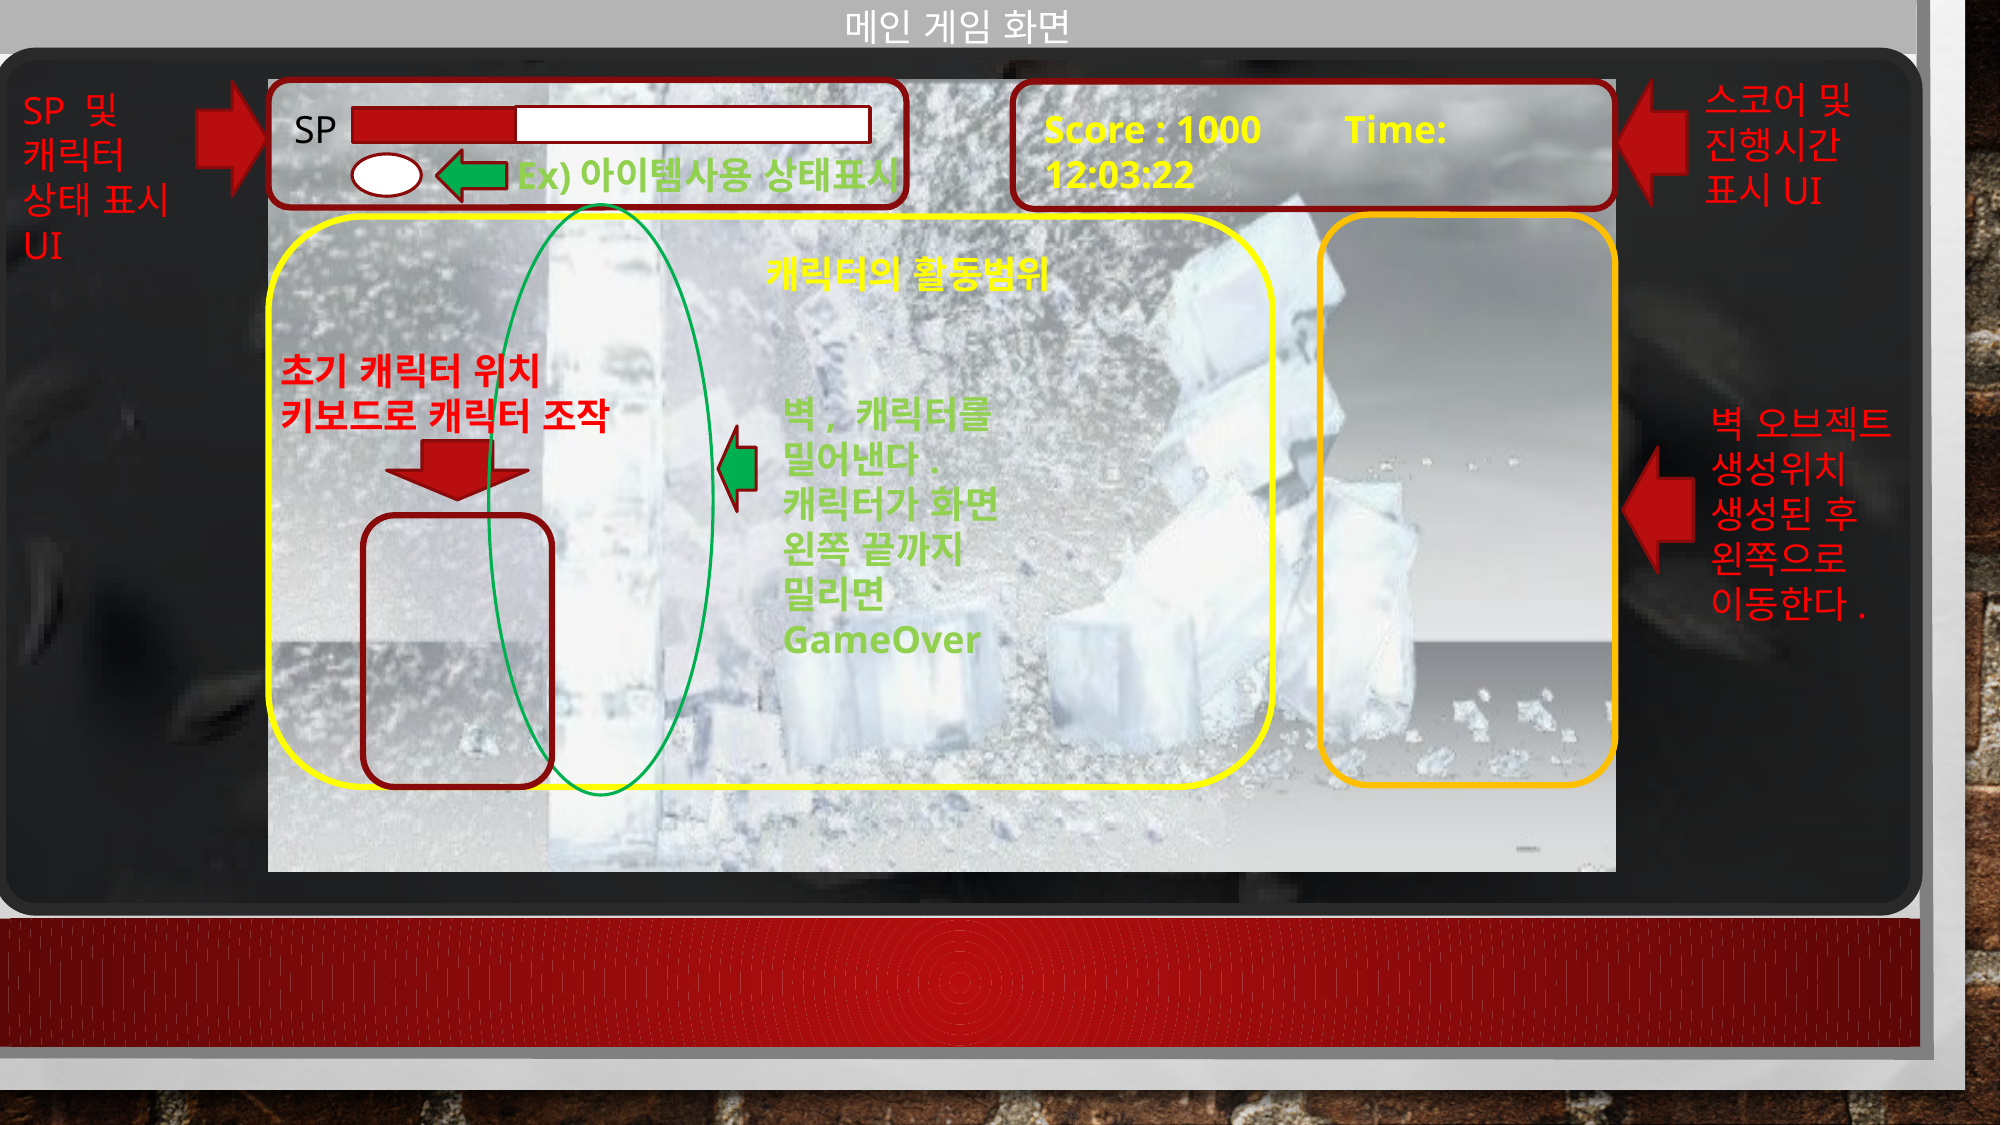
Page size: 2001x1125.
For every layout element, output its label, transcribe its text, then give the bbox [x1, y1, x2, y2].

text_box 메인 게임 화면 [0, 0, 1918, 55]
text_box 벽 오브젝트 생성위치 생성된 후 왼쪽으로 이동한다. [1917, 394, 1924, 634]
picture [0, 53, 1917, 910]
picture [0, 0, 2000, 1125]
